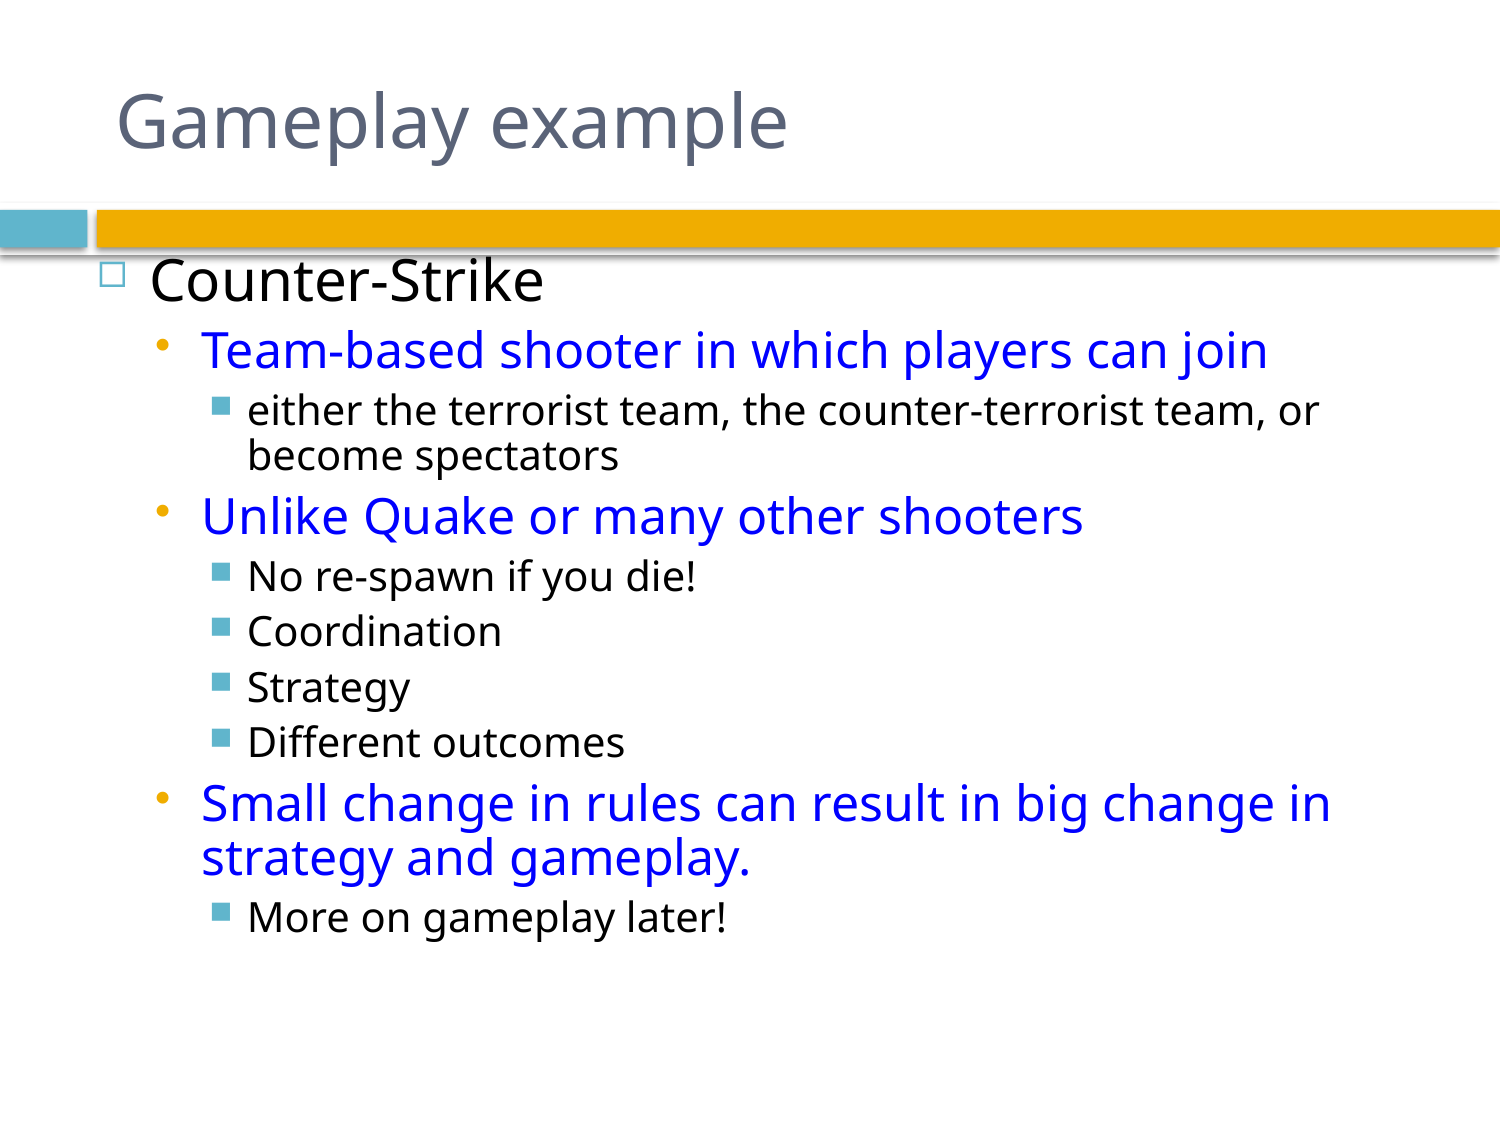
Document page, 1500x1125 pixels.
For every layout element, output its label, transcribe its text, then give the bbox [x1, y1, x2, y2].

title Gameplay example [100, 37, 1438, 200]
list Counter-Strike Team-based shooter in which players can join either the terrorist team, the counter-terrorist team, or become spectators Unlike Quake or many other shooters No re-spawn if you die! Coordination Strategy Different outcomes Small change in rules can result in big change in strategy and gameplay. More on gameplay later! [81, 243, 1412, 1013]
